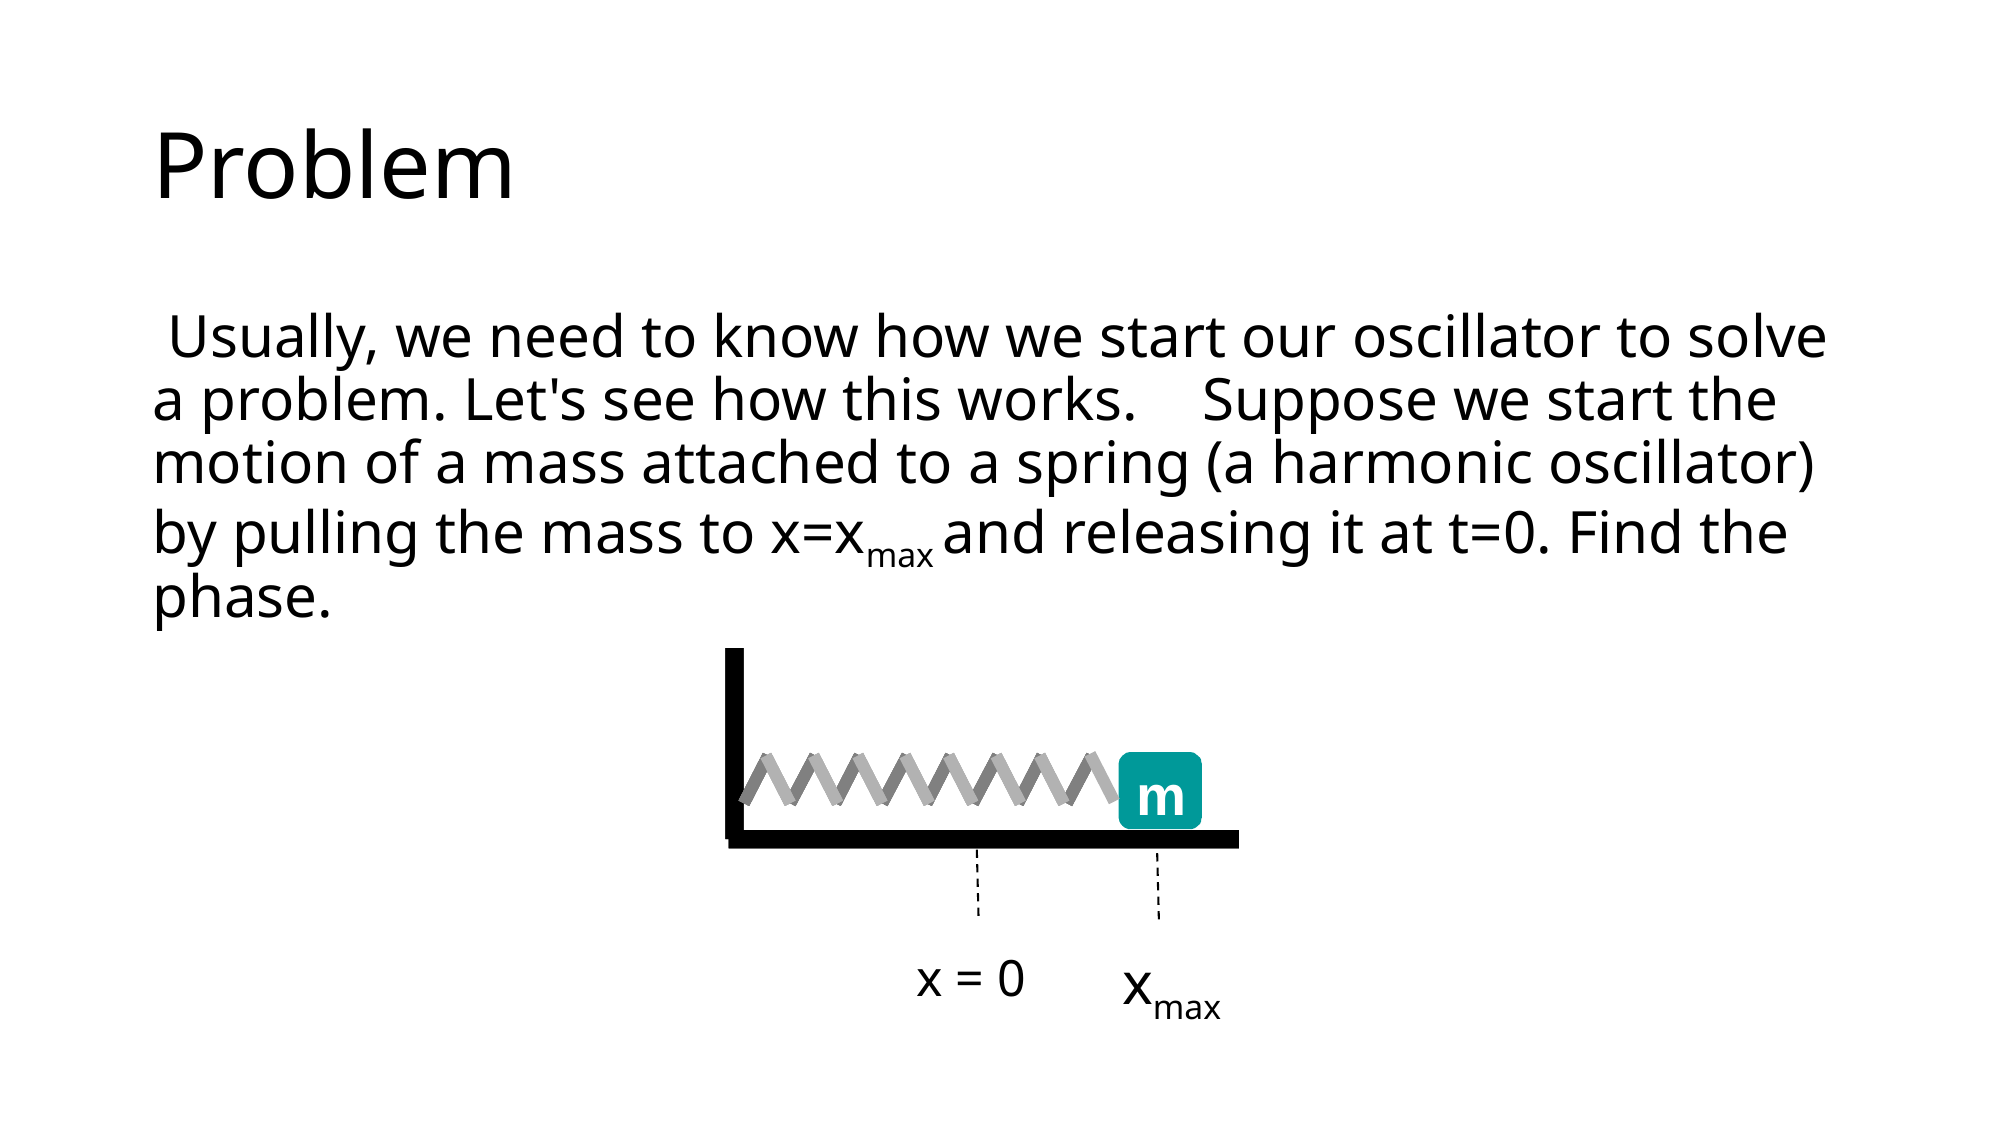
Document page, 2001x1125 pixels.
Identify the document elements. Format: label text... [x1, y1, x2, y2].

text_box [1118, 752, 1202, 830]
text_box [1156, 852, 1160, 924]
text_box xmax [1107, 938, 1292, 1034]
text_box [976, 849, 980, 920]
list Usually, we need to know how we start our oscillator to solve a problem. Let's see how this works. Suppose we start the motion of a mass attached to a spring (a harmonic oscillator) by pulling the mass to x=xmax and releasing it at t=0. Find the phase. [137, 299, 1863, 1014]
text_box m [1136, 758, 1187, 827]
text_box x = 0 [901, 938, 1041, 1014]
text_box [743, 753, 1115, 804]
title Problem [137, 59, 1863, 278]
text_box [719, 614, 1254, 852]
